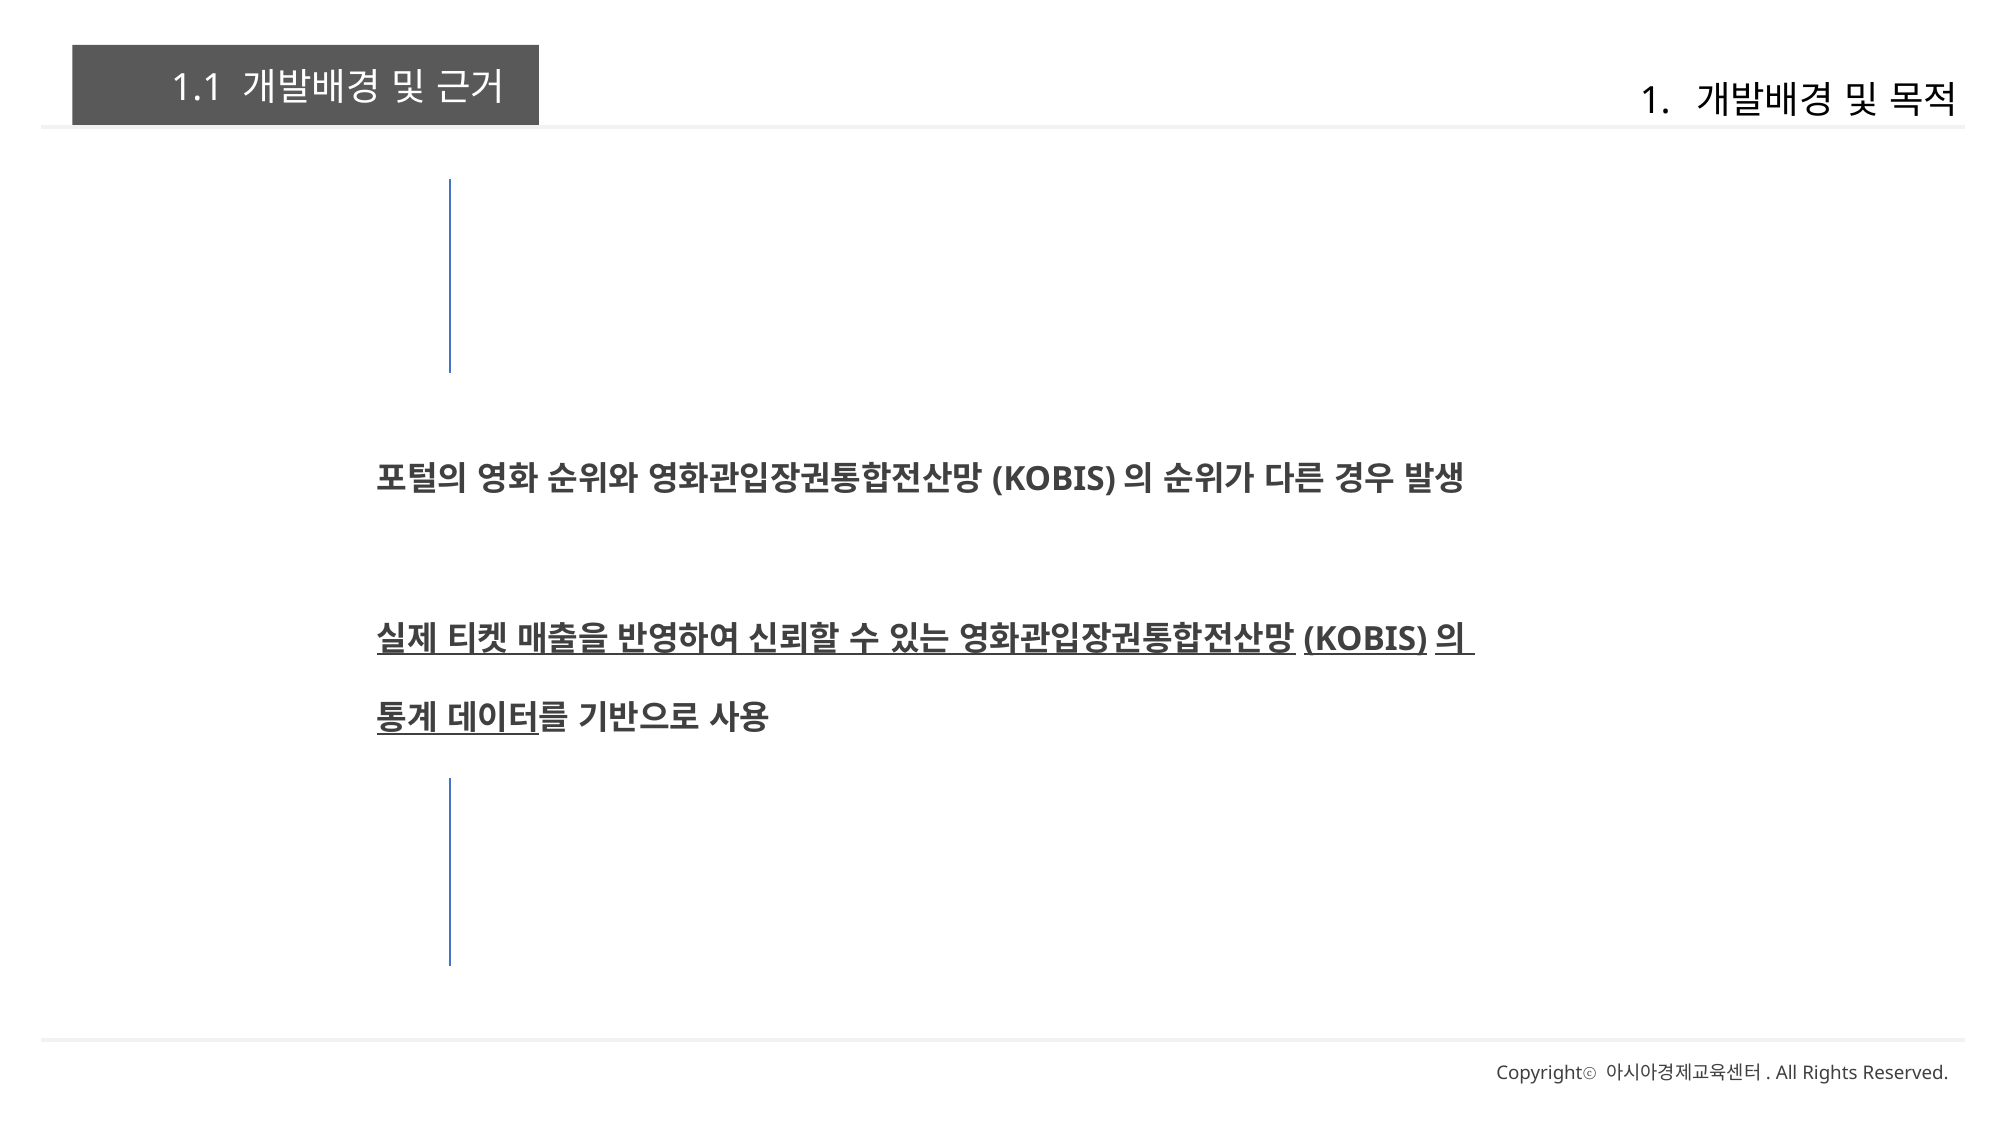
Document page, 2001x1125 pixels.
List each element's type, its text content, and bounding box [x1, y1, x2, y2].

text_box 1.1 개발배경 및 근거 [66, 56, 521, 116]
text_box 개발배경 및 목적 [1624, 24, 1974, 129]
text_box 포털의 영화 순위와 영화관입장권통합전산망(KOBIS)의 순위가 다른 경우 발생 실제 티켓 매출을 반영하여 신뢰할 수 있는 영화관입장권통합전산망(KOBIS)의 통계 데이터를 기반으로 사용 [362, 409, 1884, 744]
text_box [71, 44, 540, 125]
